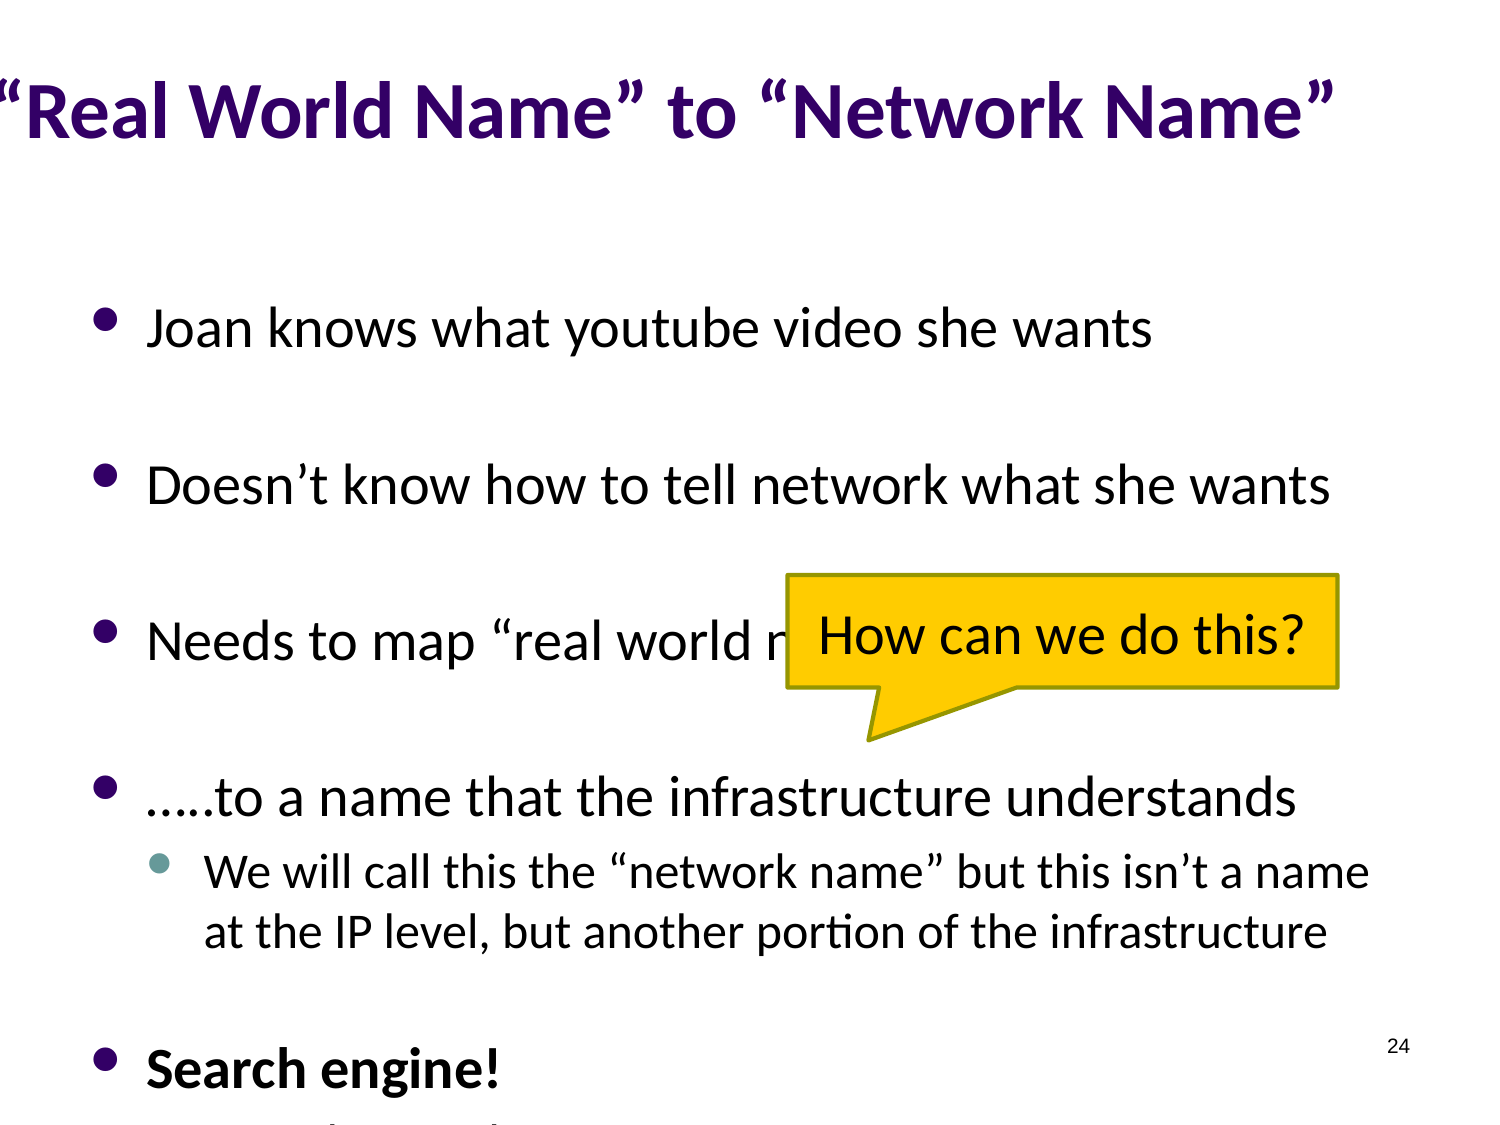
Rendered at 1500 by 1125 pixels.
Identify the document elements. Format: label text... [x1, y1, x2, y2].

slide_number 24 [1074, 1024, 1426, 1101]
list Joan knows what youtube video she wants Doesn’t know how to tell network what she wants Needs to map “real world name” (youtube.com)…. …..to a name that the infrastructure understands We will call this the “network name” but this isn’t a name at the IP level, but another portion of the infrastructure Search engine! Maps keywords to URL [75, 282, 1425, 1006]
title “Real World Name” to “Network Name” [0, 20, 1500, 163]
text_box How can we do this? [785, 572, 1340, 743]
